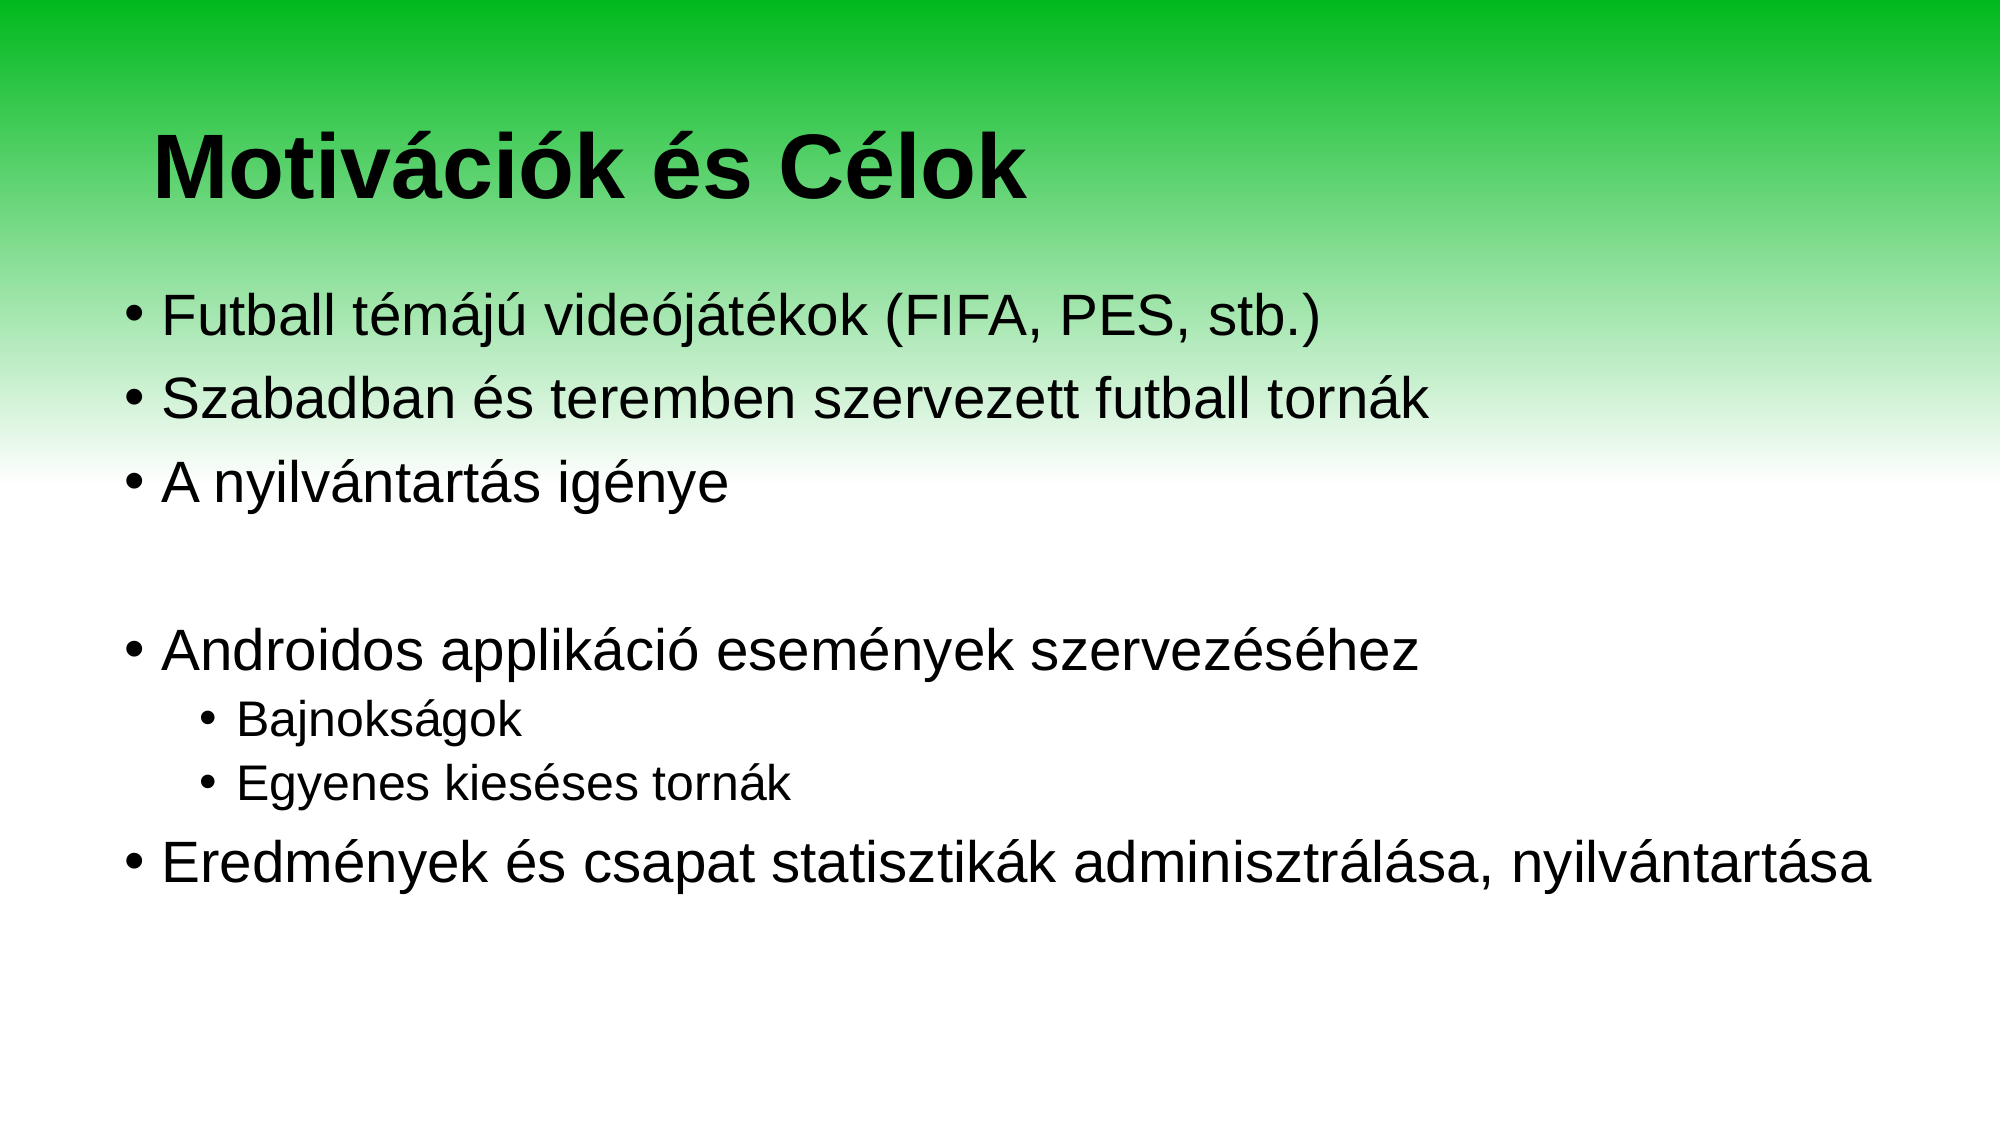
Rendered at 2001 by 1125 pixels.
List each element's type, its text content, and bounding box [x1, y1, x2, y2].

list Futball témájú videójátékok (FIFA, PES, stb.) Szabadban és teremben szervezett futball tornák A nyilvántartás igénye Androidos applikáció események szervezéséhez Bajnokságok Egyenes kieséses tornák Eredmények és csapat statisztikák adminisztrálása, nyilvántartása [109, 277, 1891, 992]
title Motivációk és Célok [137, 59, 1863, 277]
